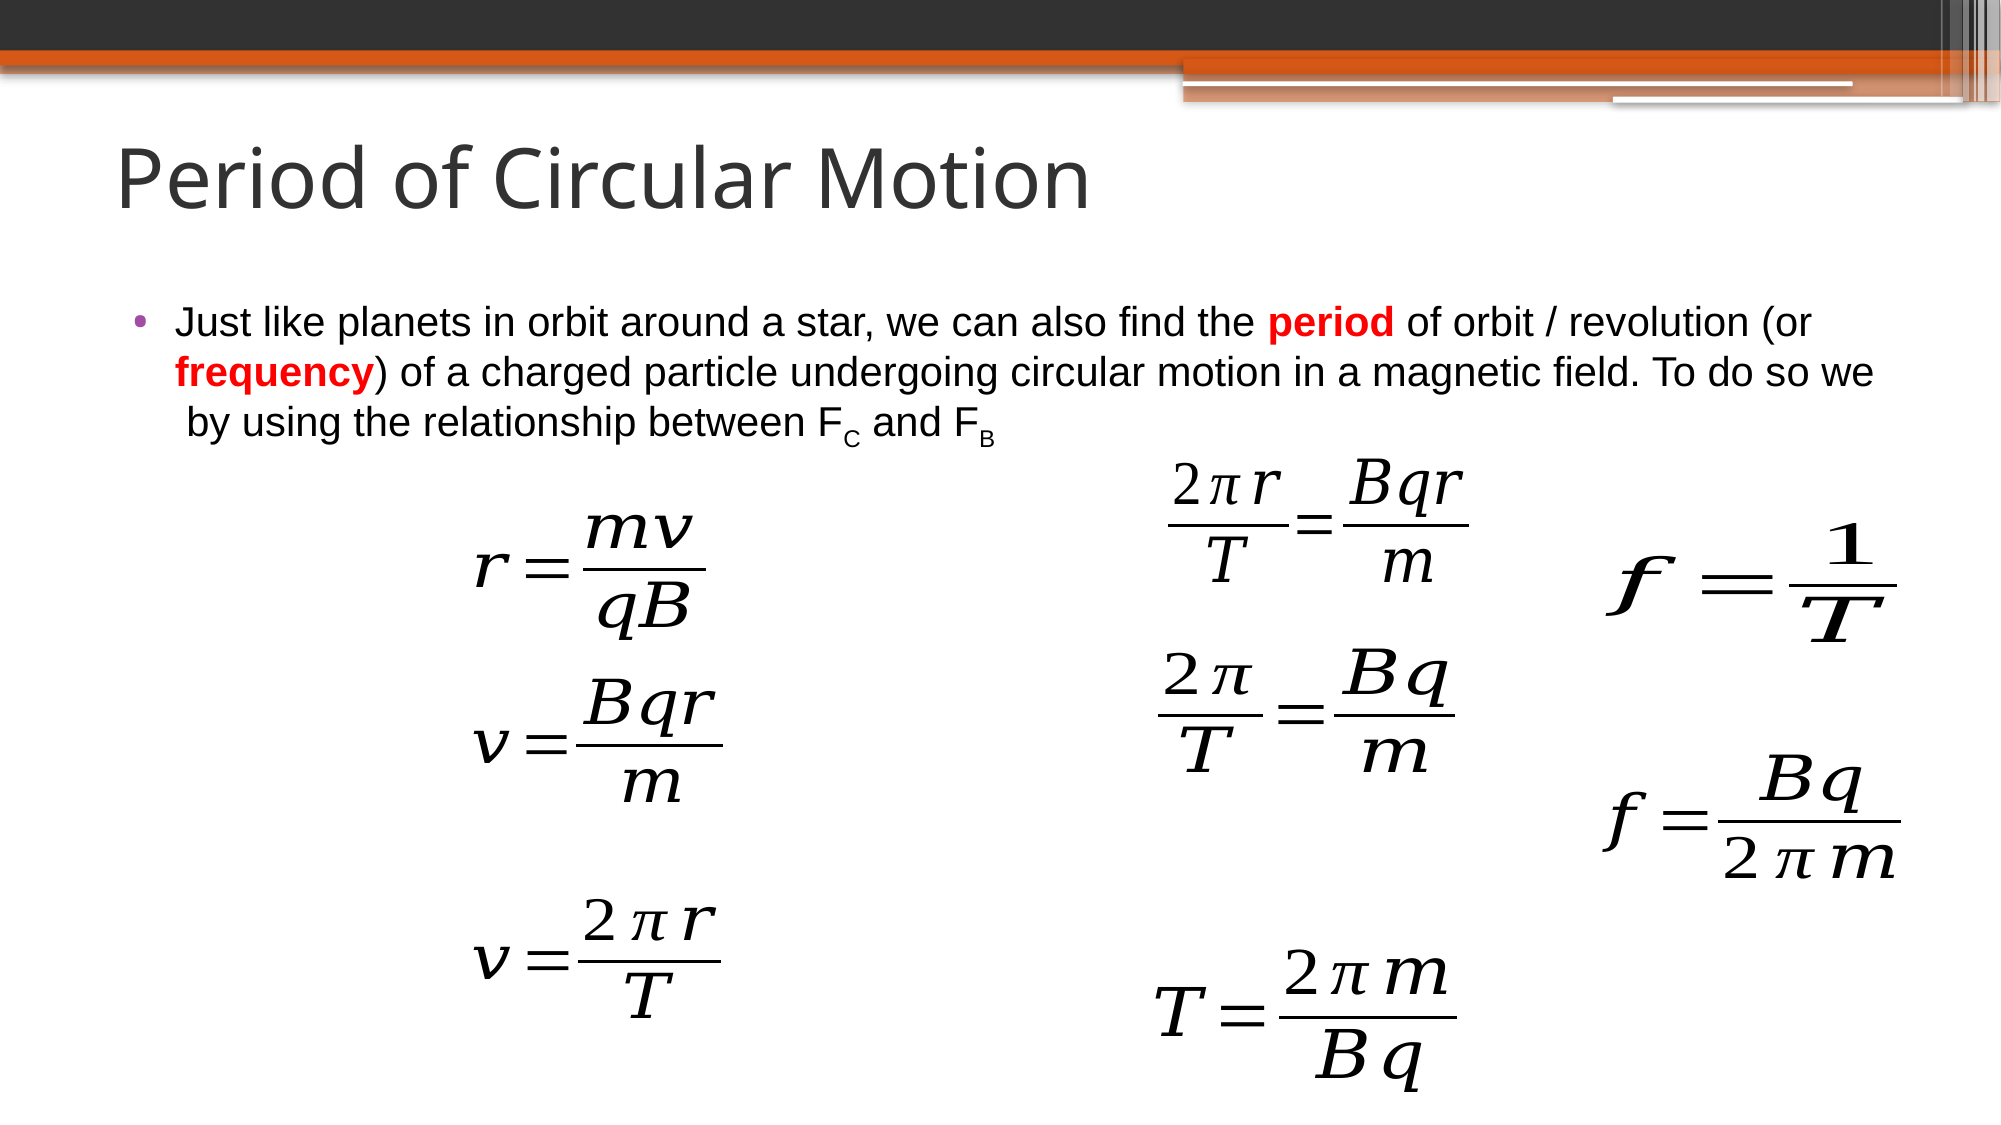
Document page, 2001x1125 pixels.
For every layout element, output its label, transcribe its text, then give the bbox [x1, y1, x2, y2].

title Period of Circular Motion [99, 87, 1900, 263]
list Just like planets in orbit around a star, we can also find the period of orbit / revolution (or frequency) of a charged particle undergoing circular motion in a magnetic field. To do so we by using the relationship between FC and FB [99, 287, 1900, 997]
